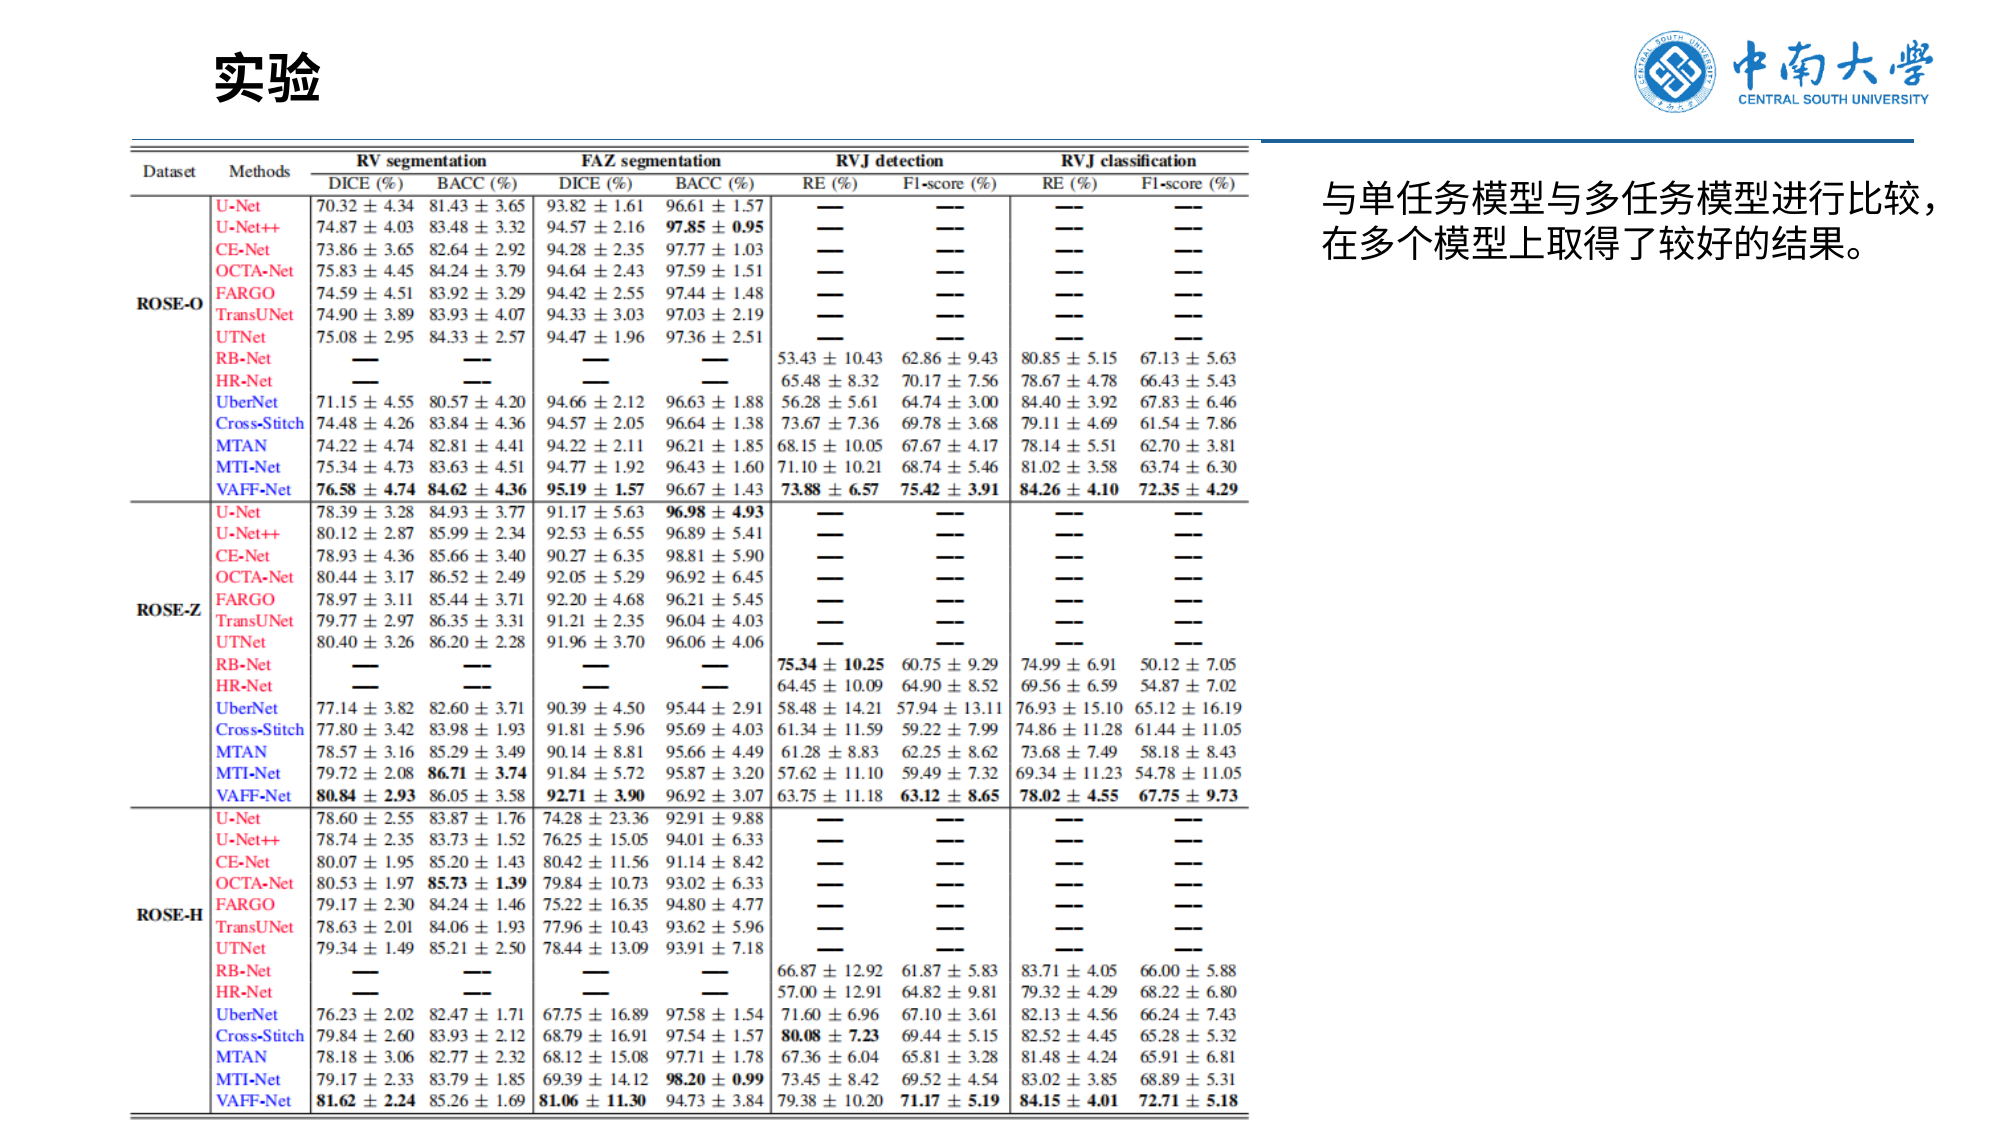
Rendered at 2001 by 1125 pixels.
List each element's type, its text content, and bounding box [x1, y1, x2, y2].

text_box 与单任务模型与多任务模型进行比较， 在多个模型上取得了较好的结果。 [1306, 167, 1959, 273]
picture [1623, 24, 1947, 120]
picture [125, 140, 1261, 1125]
text_box 实验 [212, 0, 1105, 118]
